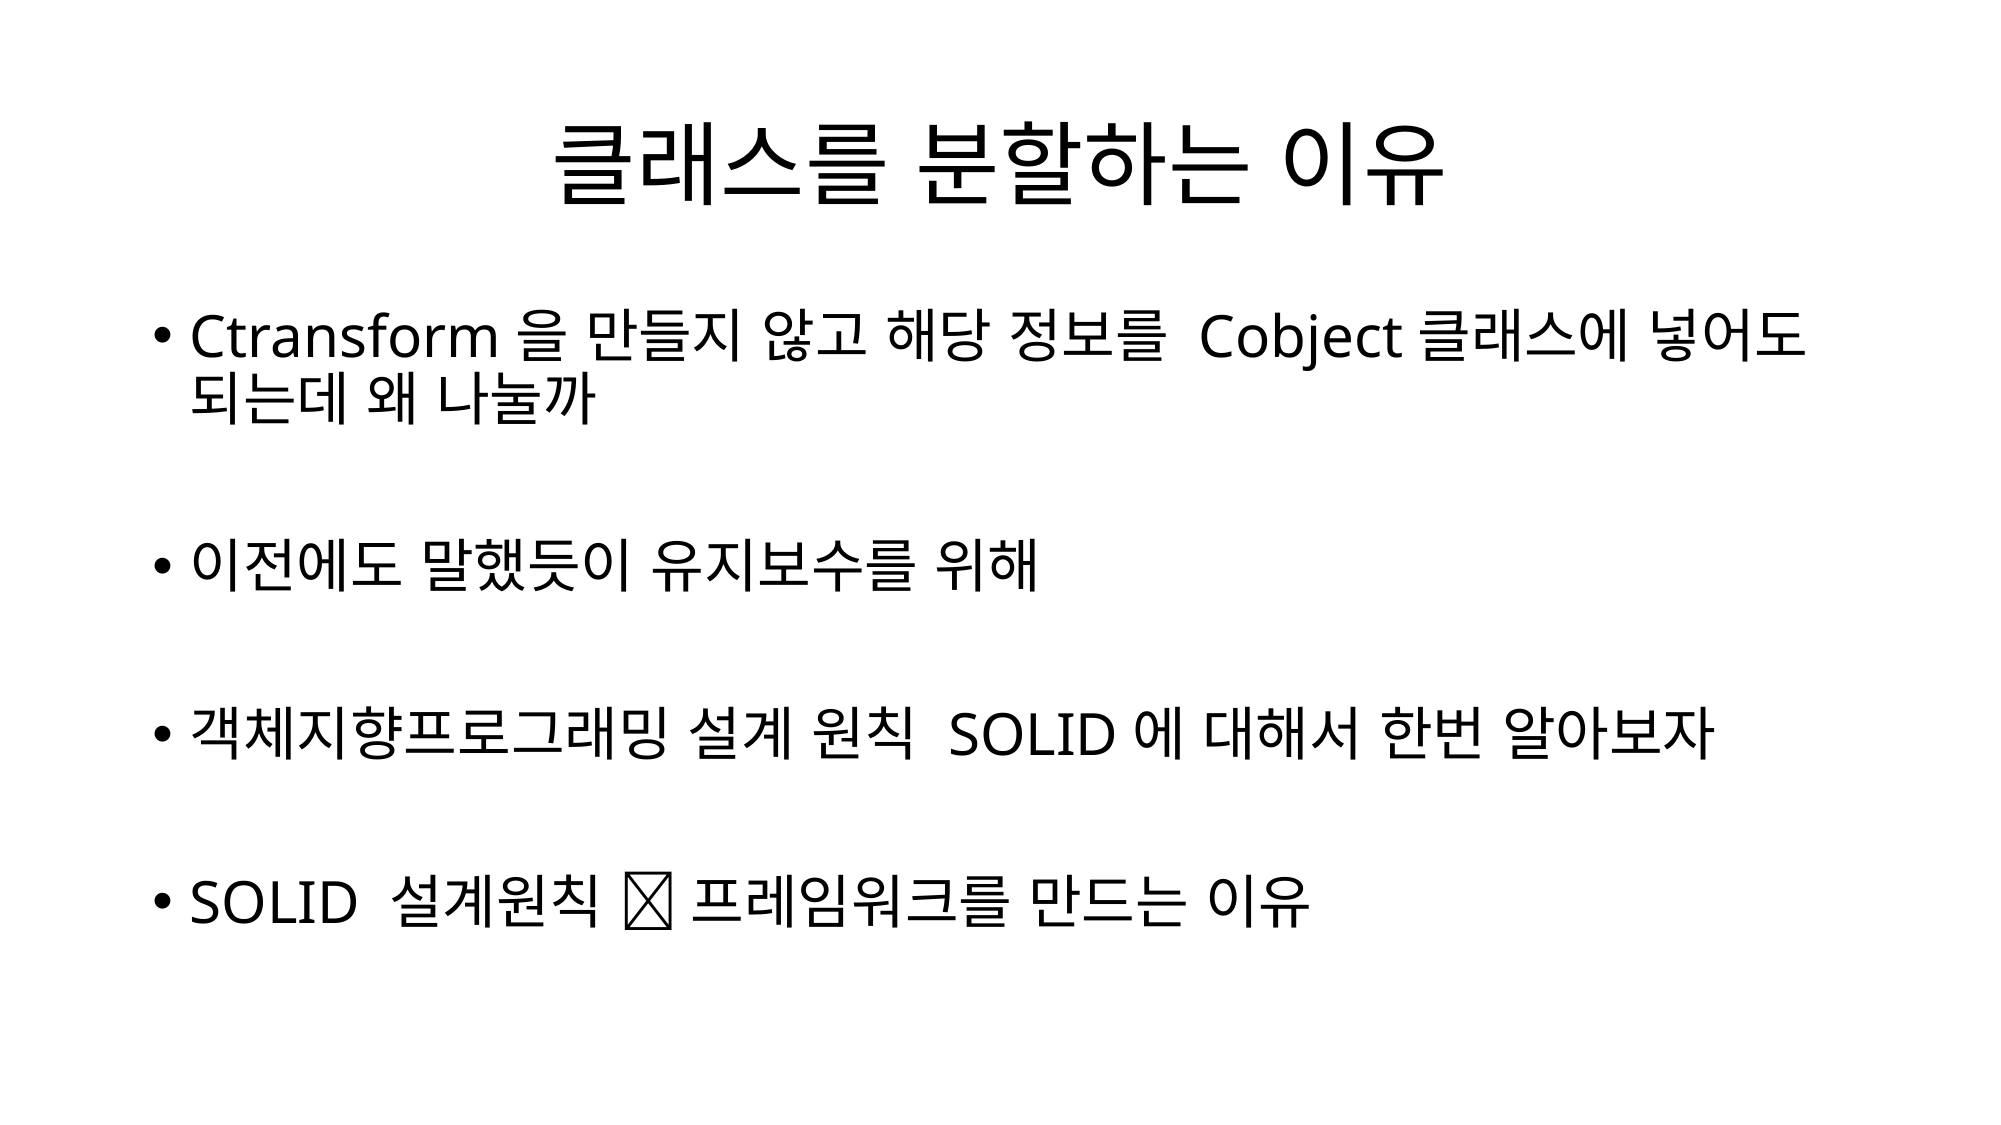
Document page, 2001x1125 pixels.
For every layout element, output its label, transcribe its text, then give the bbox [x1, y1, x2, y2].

title 클래스를 분할하는 이유 [137, 59, 1863, 278]
list Ctransform을 만들지 않고 해당 정보를 Cobject클래스에 넣어도 되는데 왜 나눌까 이전에도 말했듯이 유지보수를 위해 객체지향프로그래밍 설계 원칙 SOLID에 대해서 한번 알아보자 SOLID 설계원칙  프레임워크를 만드는 이유 [137, 299, 1863, 1014]
